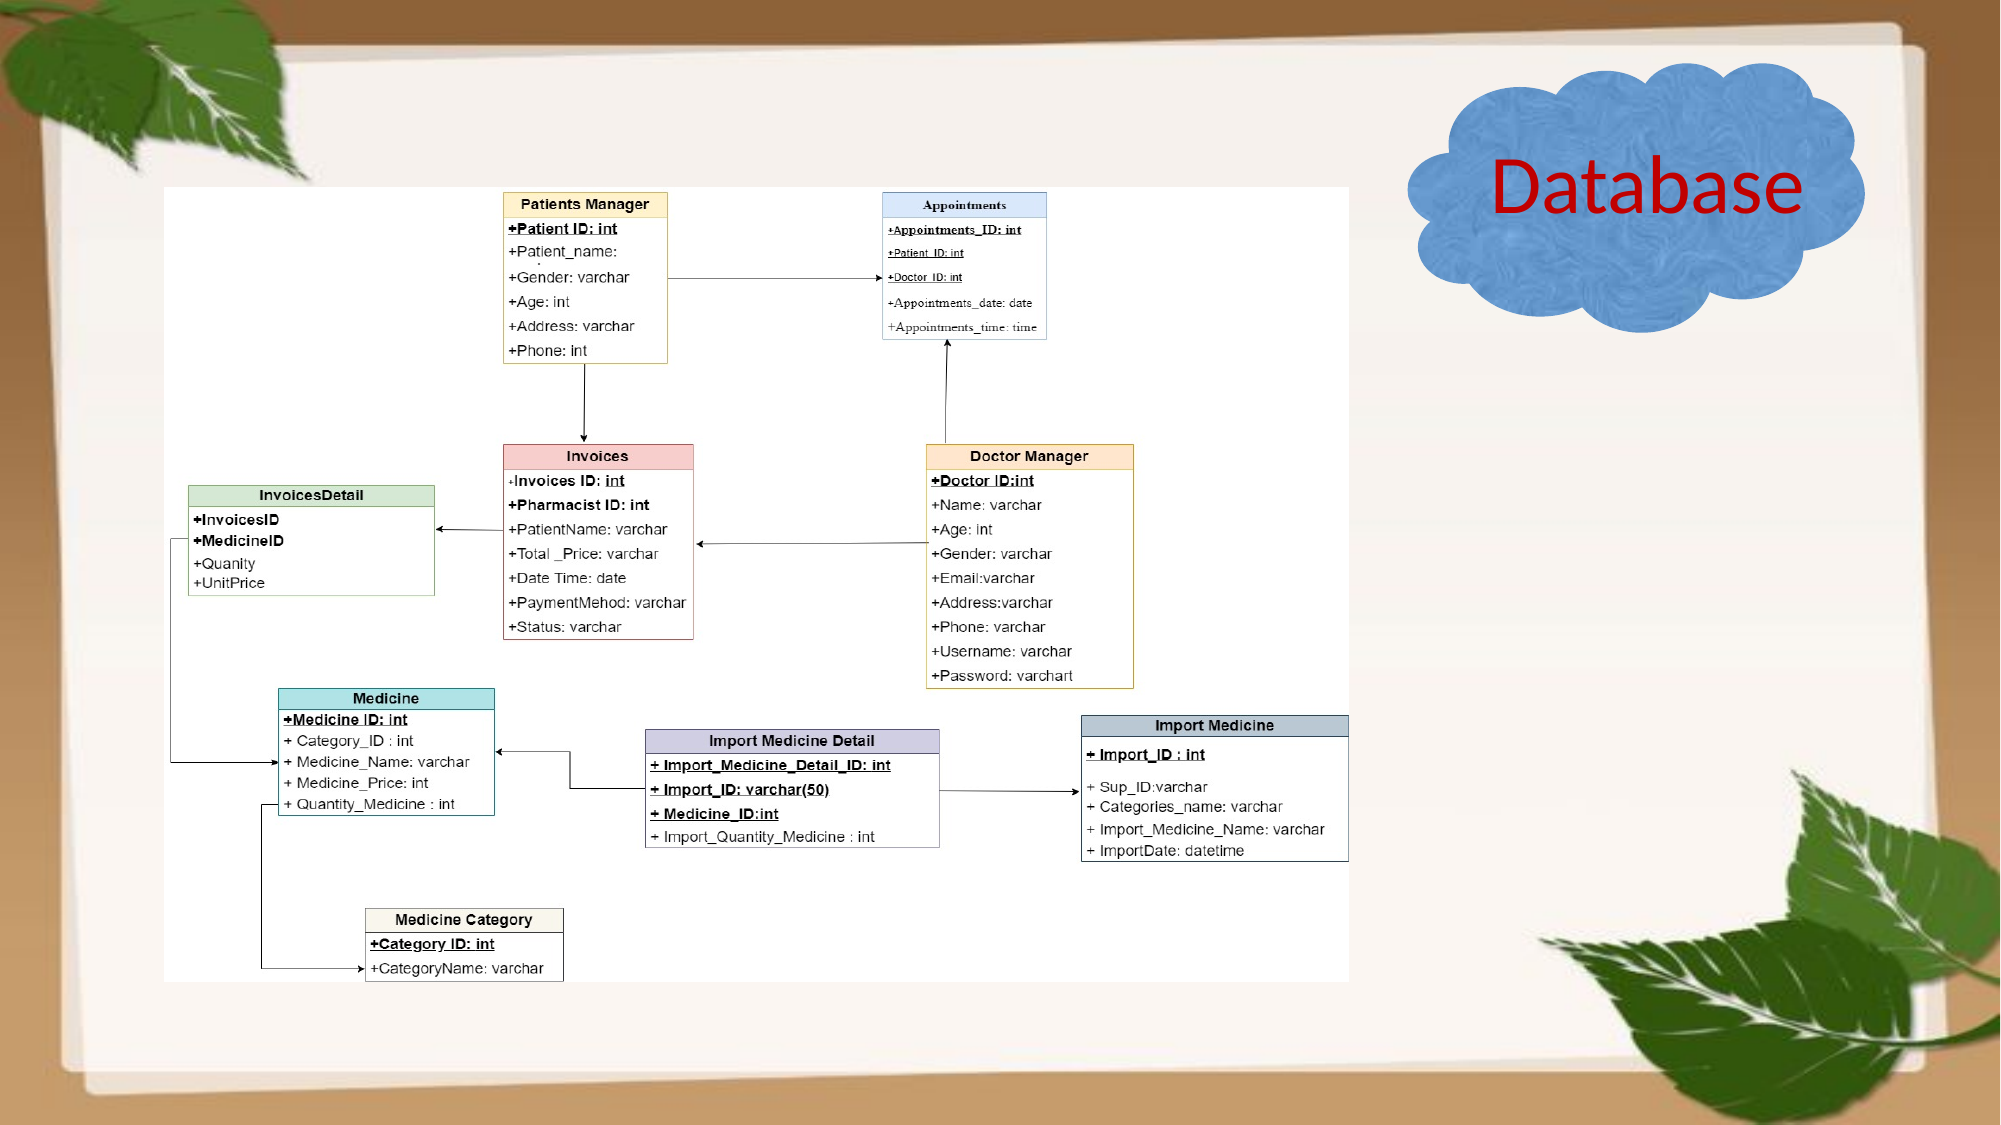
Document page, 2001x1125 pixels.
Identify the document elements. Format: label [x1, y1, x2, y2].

picture [0, 0, 2001, 1125]
text_box [1407, 62, 1865, 332]
